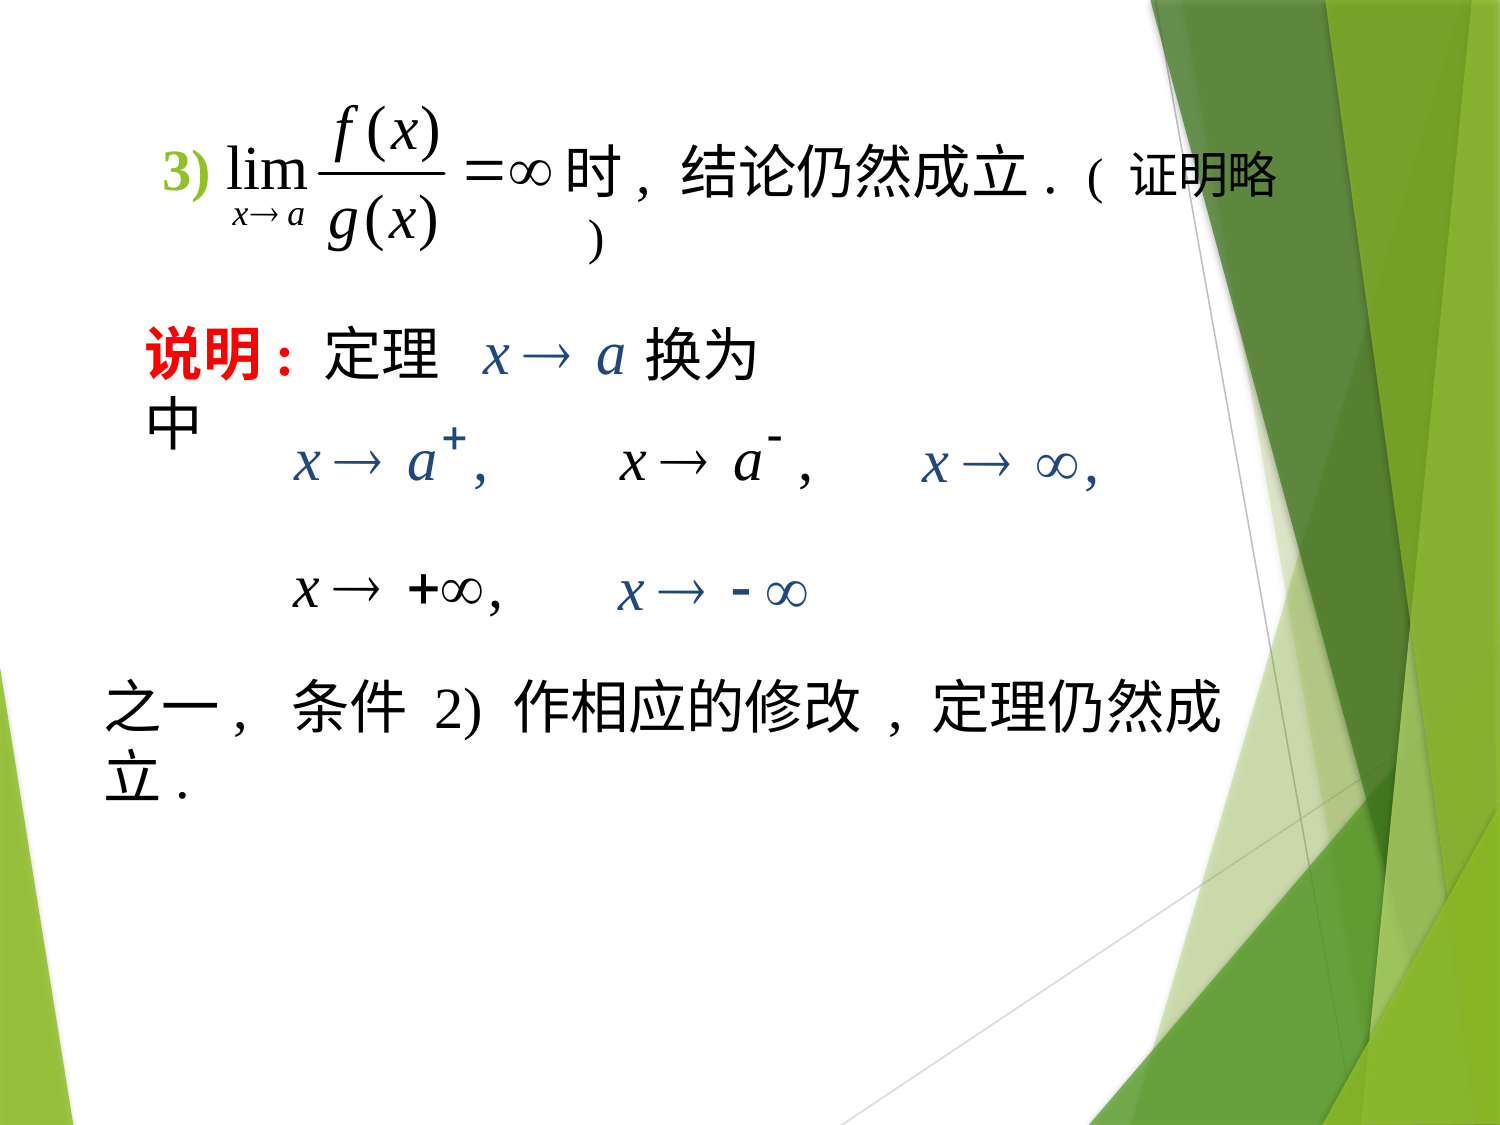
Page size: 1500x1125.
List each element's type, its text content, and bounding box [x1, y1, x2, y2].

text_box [916, 445, 1101, 501]
text_box 之一, 条件 2) 作相应的修改 , 定理仍然成立. [88, 662, 1297, 818]
text_box 说明: 定理中 [130, 310, 493, 465]
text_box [613, 411, 815, 495]
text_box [286, 570, 505, 626]
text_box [611, 573, 811, 617]
title 3) [147, 124, 213, 213]
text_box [477, 336, 631, 380]
text_box 换为 [629, 311, 818, 396]
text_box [217, 89, 562, 260]
text_box 时, 结论仍然成立. ( 证明略 ) [549, 127, 1325, 273]
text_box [287, 411, 491, 495]
